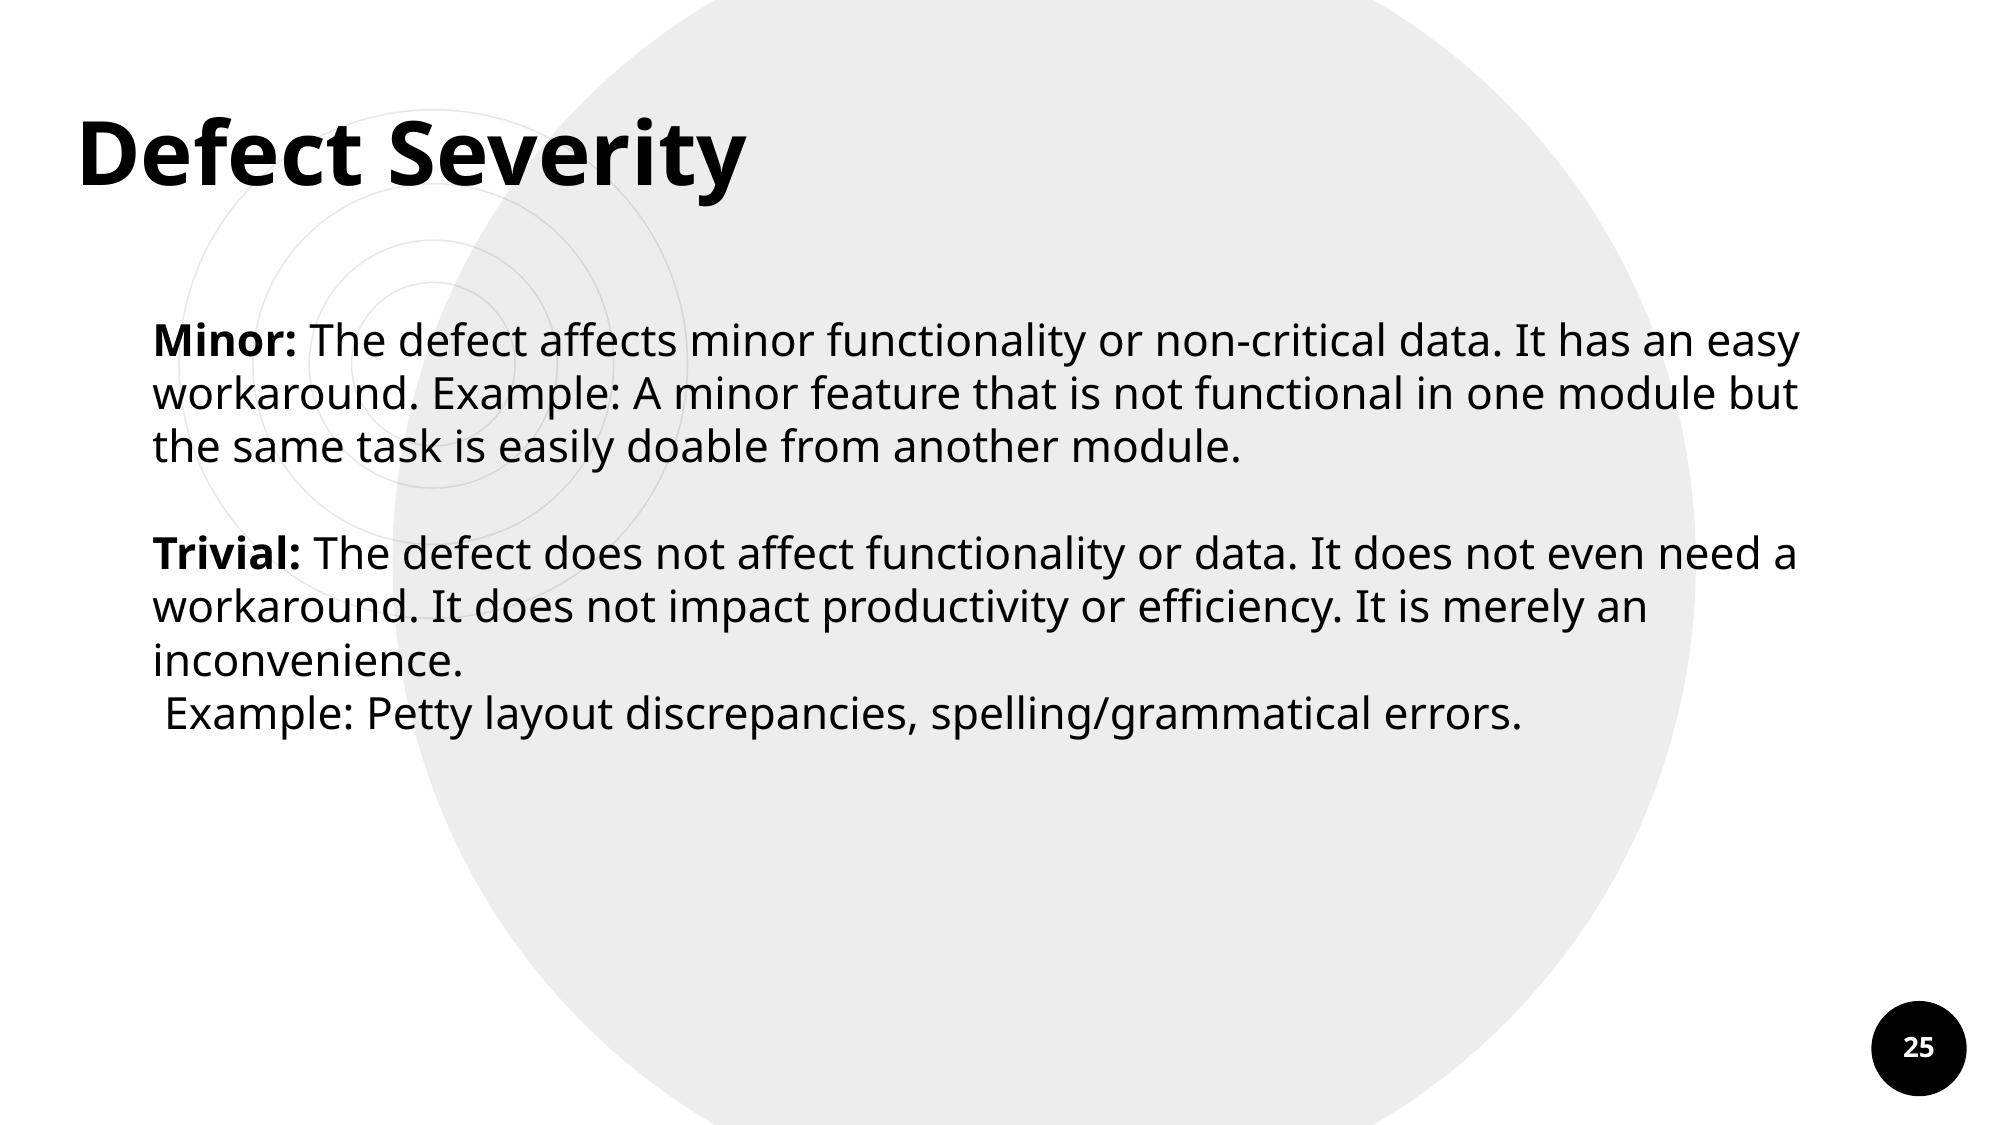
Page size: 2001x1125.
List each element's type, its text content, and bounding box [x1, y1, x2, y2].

text_box Minor: The defect affects minor functionality or non-critical data. It has an easy workaround. Example: A minor feature that is not functional in one module but the same task is easily doable from another module. Trivial: The defect does not affect functionality or data. It does not even need a workaround. It does not impact productivity or efficiency. It is merely an inconvenience. Example: Petty layout discrepancies, spelling/grammatical errors. [137, 257, 1886, 1029]
slide_number 25 [1871, 1000, 1967, 1097]
text_box Defect Severity [60, 42, 1809, 258]
